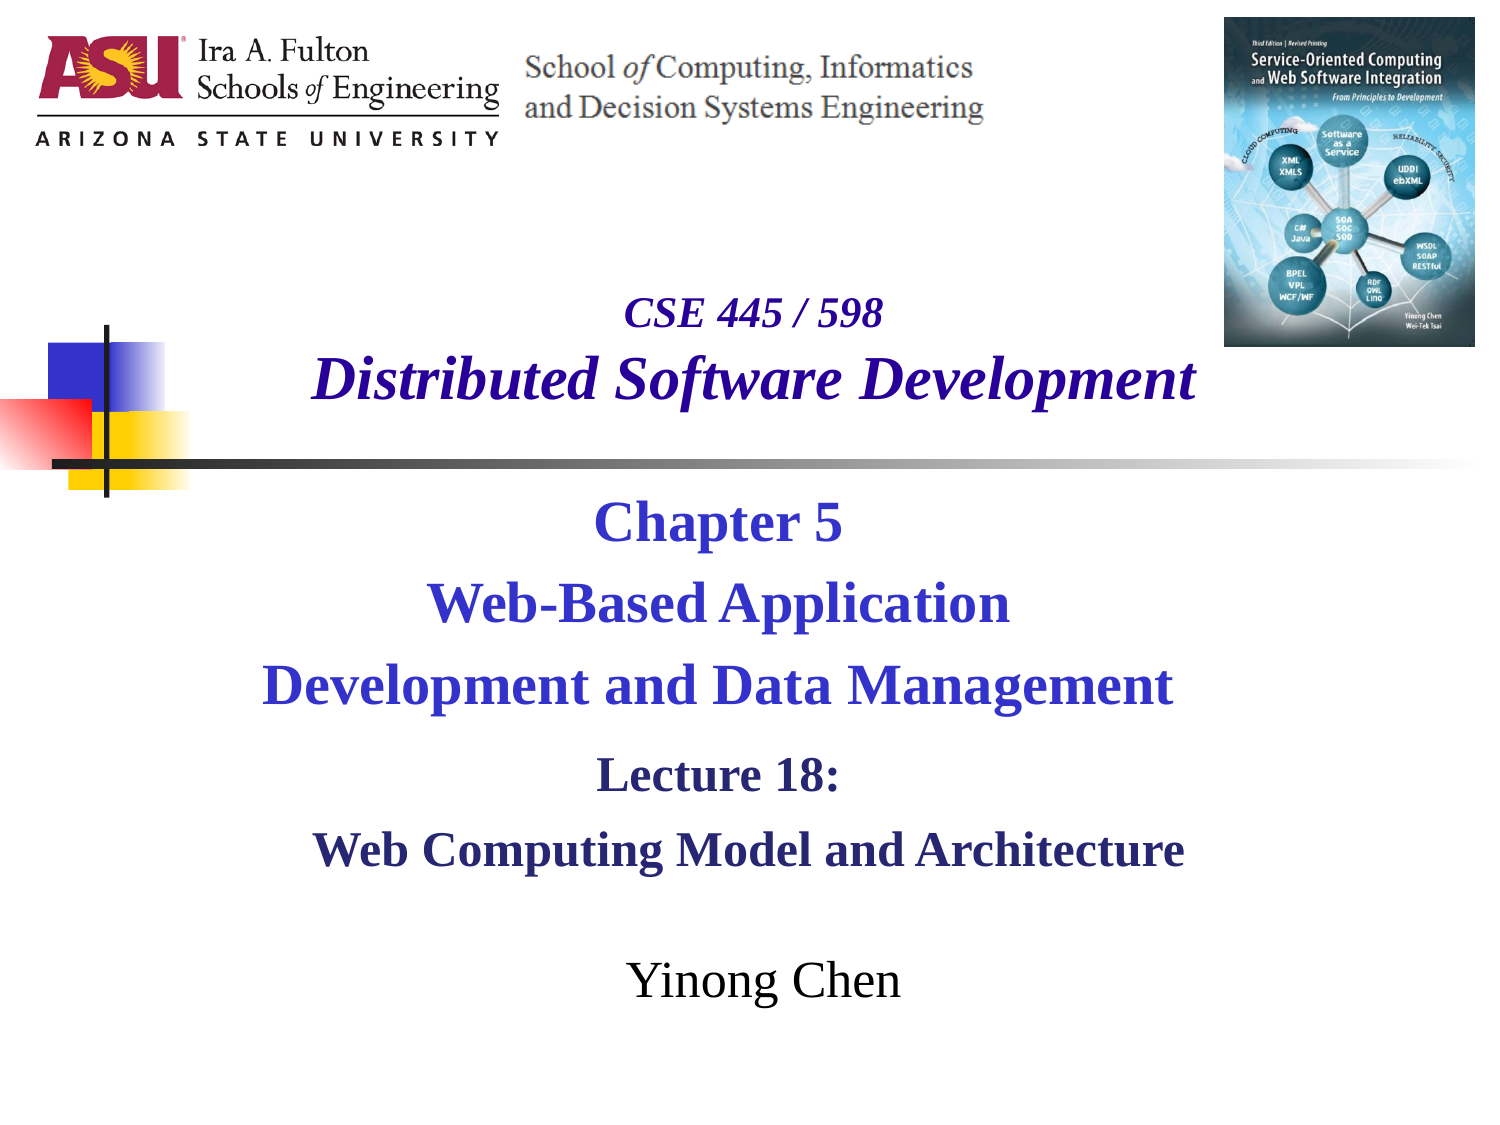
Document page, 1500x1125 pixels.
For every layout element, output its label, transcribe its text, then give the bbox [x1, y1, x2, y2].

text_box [35, 35, 988, 147]
text_box Yinong Chen [609, 937, 918, 1016]
picture [1224, 17, 1476, 347]
text_box Chapter 5 Web-Based Application Development and Data Management Lecture 18: Web Computing Model and Architecture [99, 474, 1338, 900]
text_box CSE 445 / 598 Distributed Software Development [112, 249, 1396, 439]
